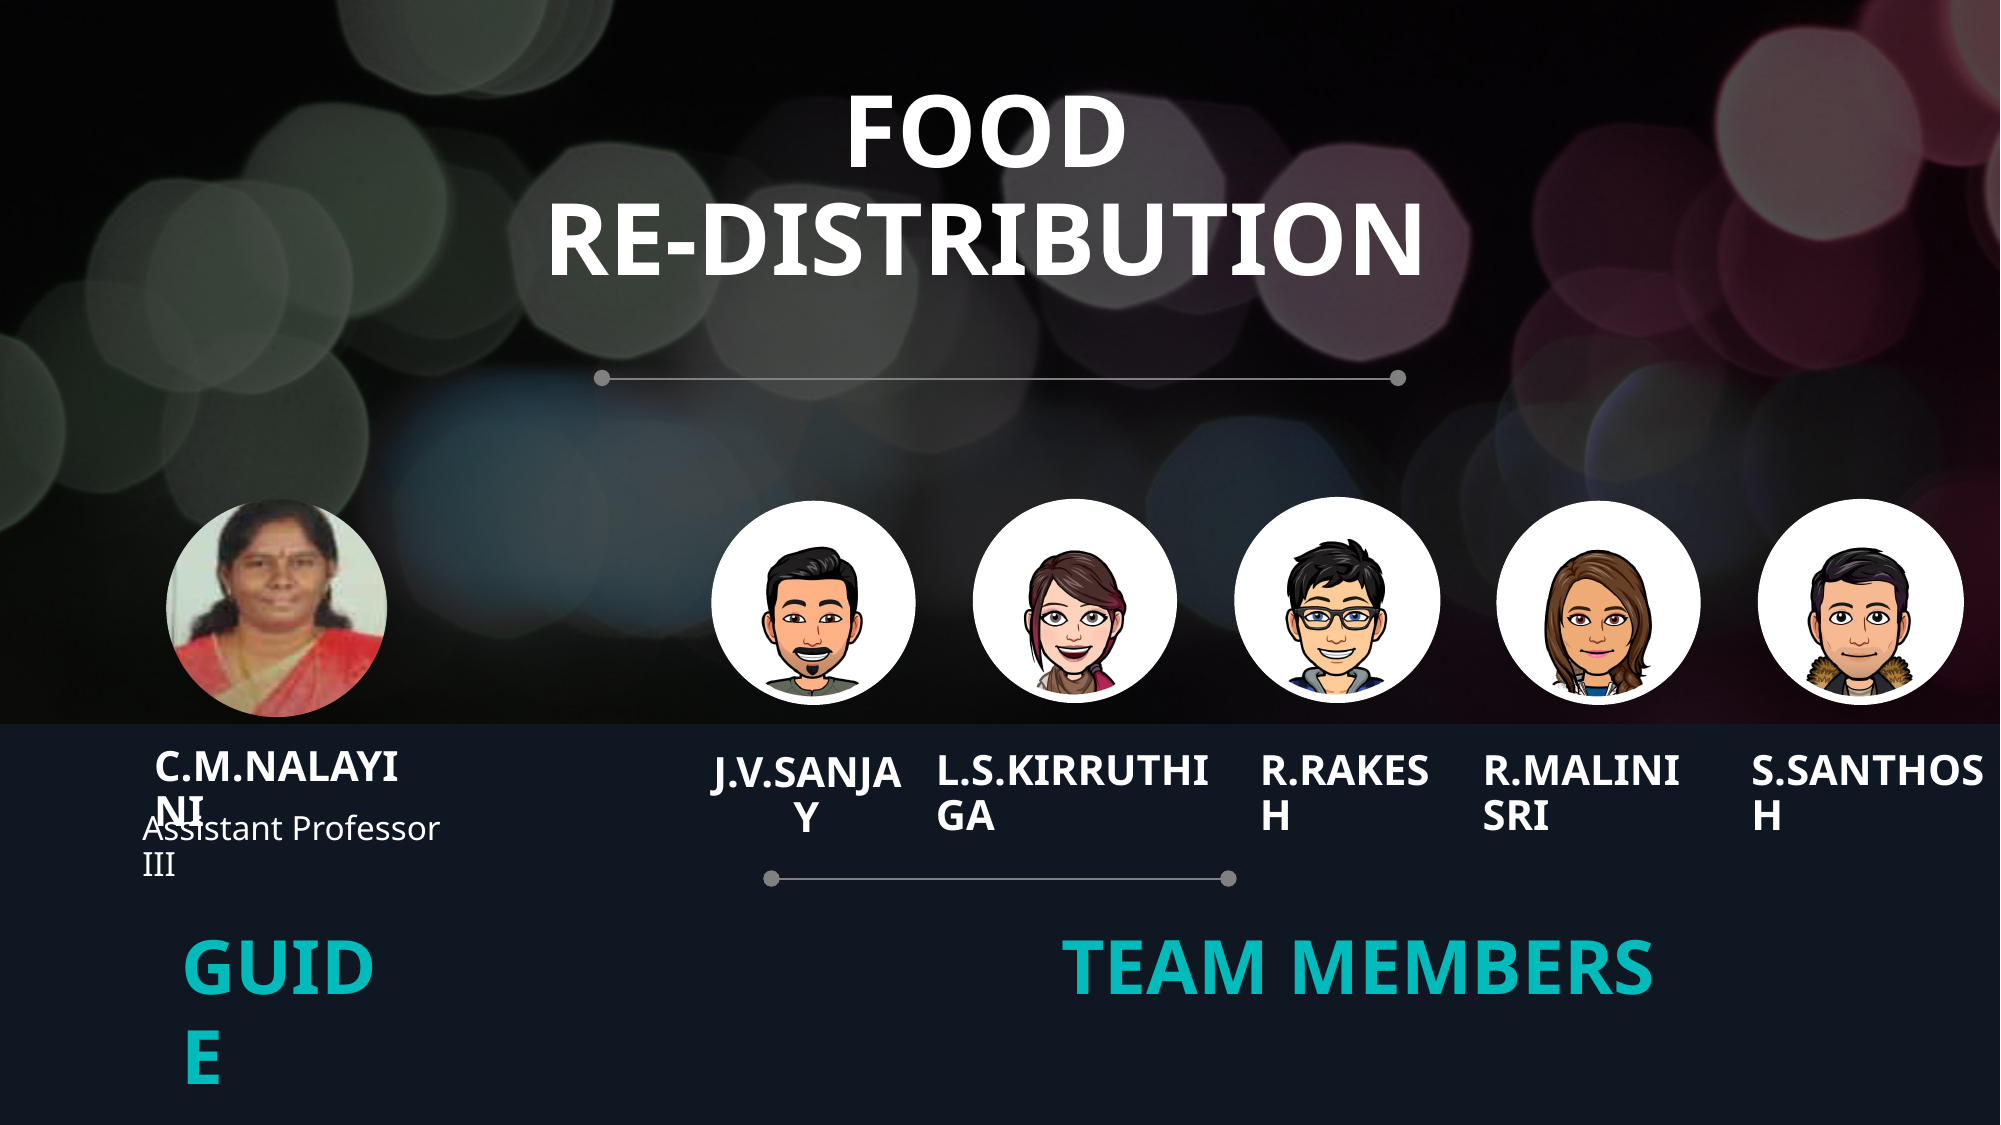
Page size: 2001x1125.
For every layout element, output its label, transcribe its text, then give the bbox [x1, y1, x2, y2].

text_box GUIDE [166, 911, 426, 1107]
text_box TEAM MEMBERS [1046, 911, 1737, 1017]
text_box R.MALINI SRI [1467, 741, 1730, 796]
text_box S.SANTHOSH [1736, 742, 2000, 797]
text_box R.RAKESH [1245, 742, 1461, 801]
picture [0, 0, 2000, 724]
text_box C.M.NALAYINI [139, 737, 427, 794]
text_box J.V.SANJAY [697, 743, 916, 782]
text_box L.S.KIRRUTHIGA [921, 742, 1238, 797]
title FOOD RE-DISTRIBUTION [236, 47, 1737, 305]
text_box Assistant Professor III [127, 804, 467, 851]
